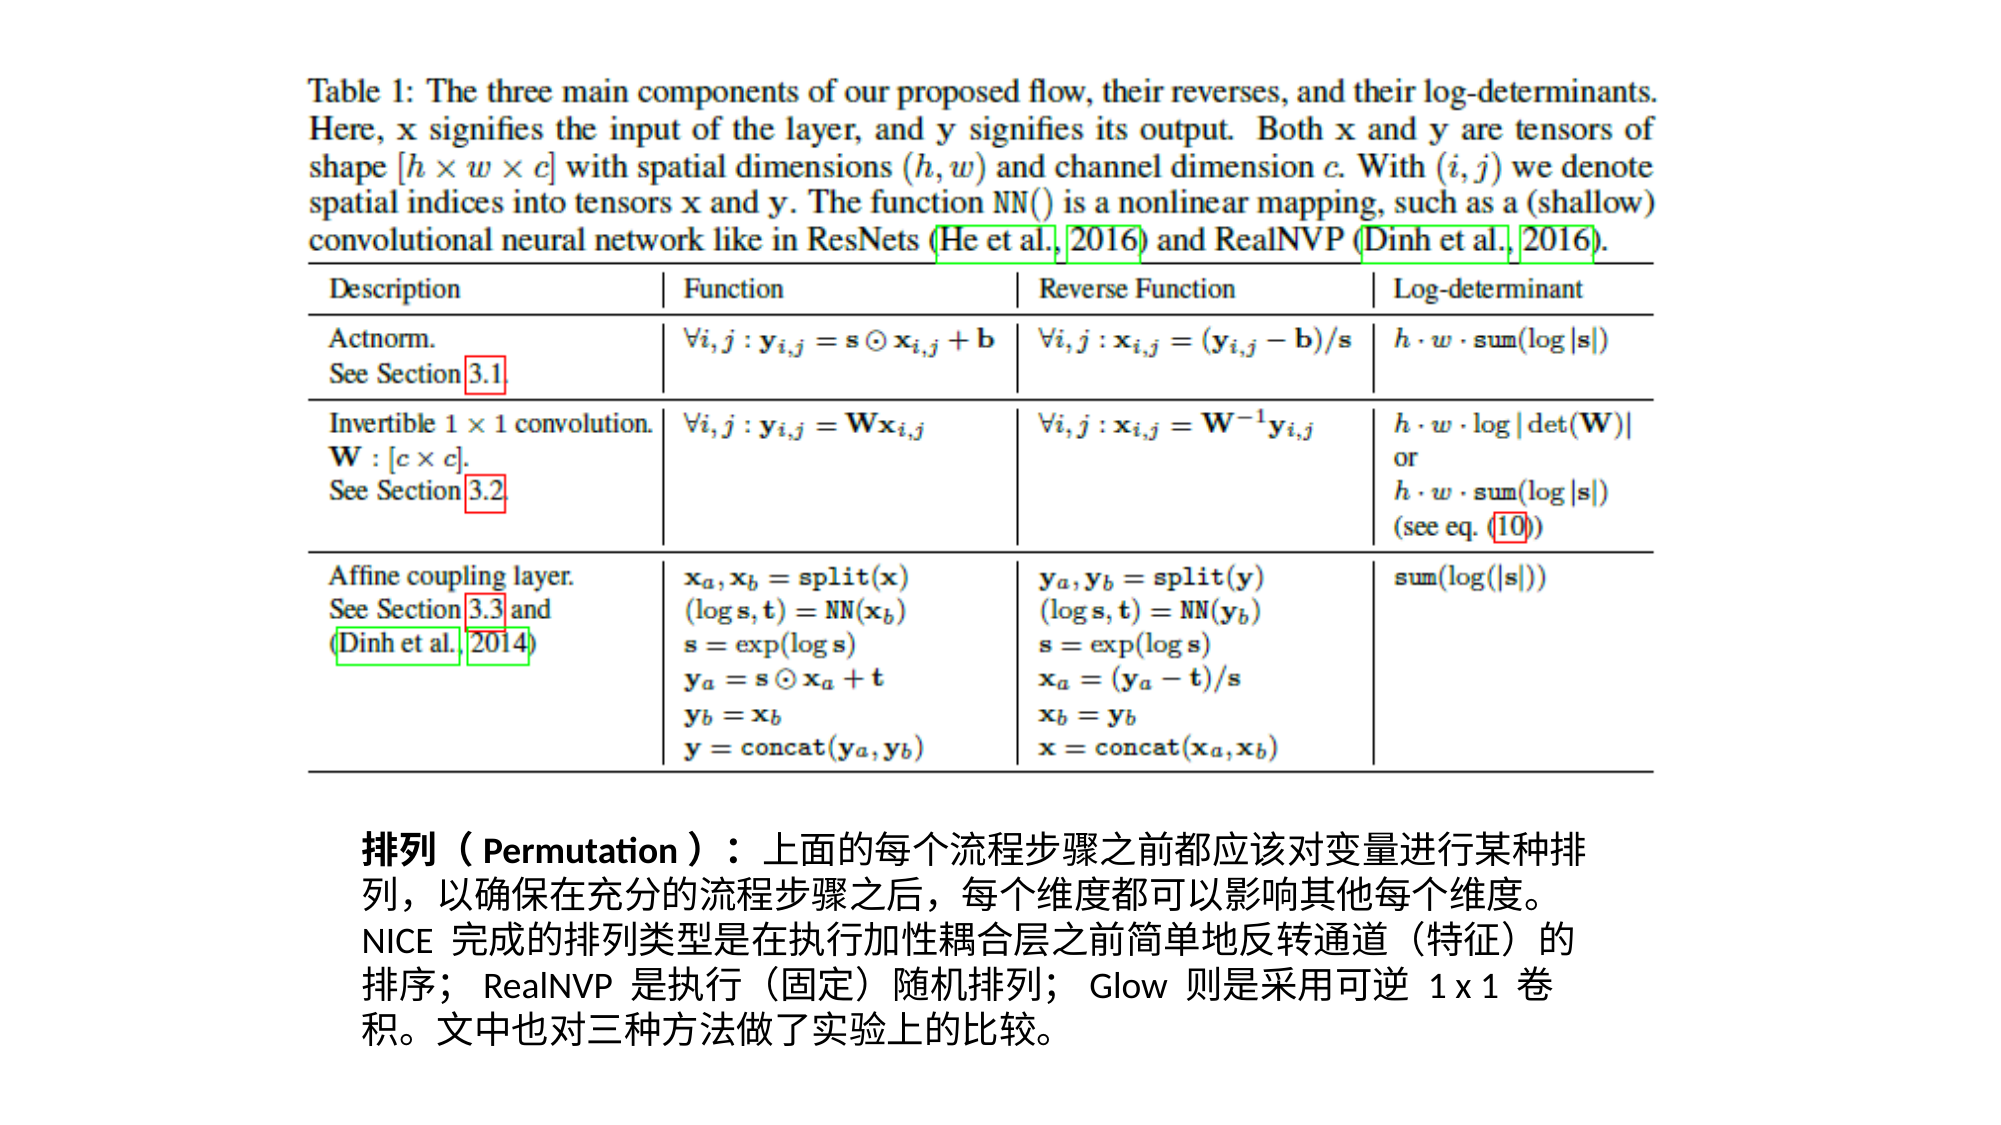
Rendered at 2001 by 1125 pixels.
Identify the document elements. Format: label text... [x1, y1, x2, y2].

picture [281, 63, 1670, 801]
text_box 排列（Permutation）：上面的每个流程步骤之前都应该对变量进行某种排列，以确保在充分的流程步骤之后，每个维度都可以影响其他每个维度。 NICE 完成的排列类型是在执行加性耦合层之前简单地反转通道（特征）的排序；RealNVP 是执行（固定）随机排列；Glow 则是采用可逆 1 x 1 卷积。文中也对三种方法做了实验上的比较。 [346, 819, 1605, 1059]
